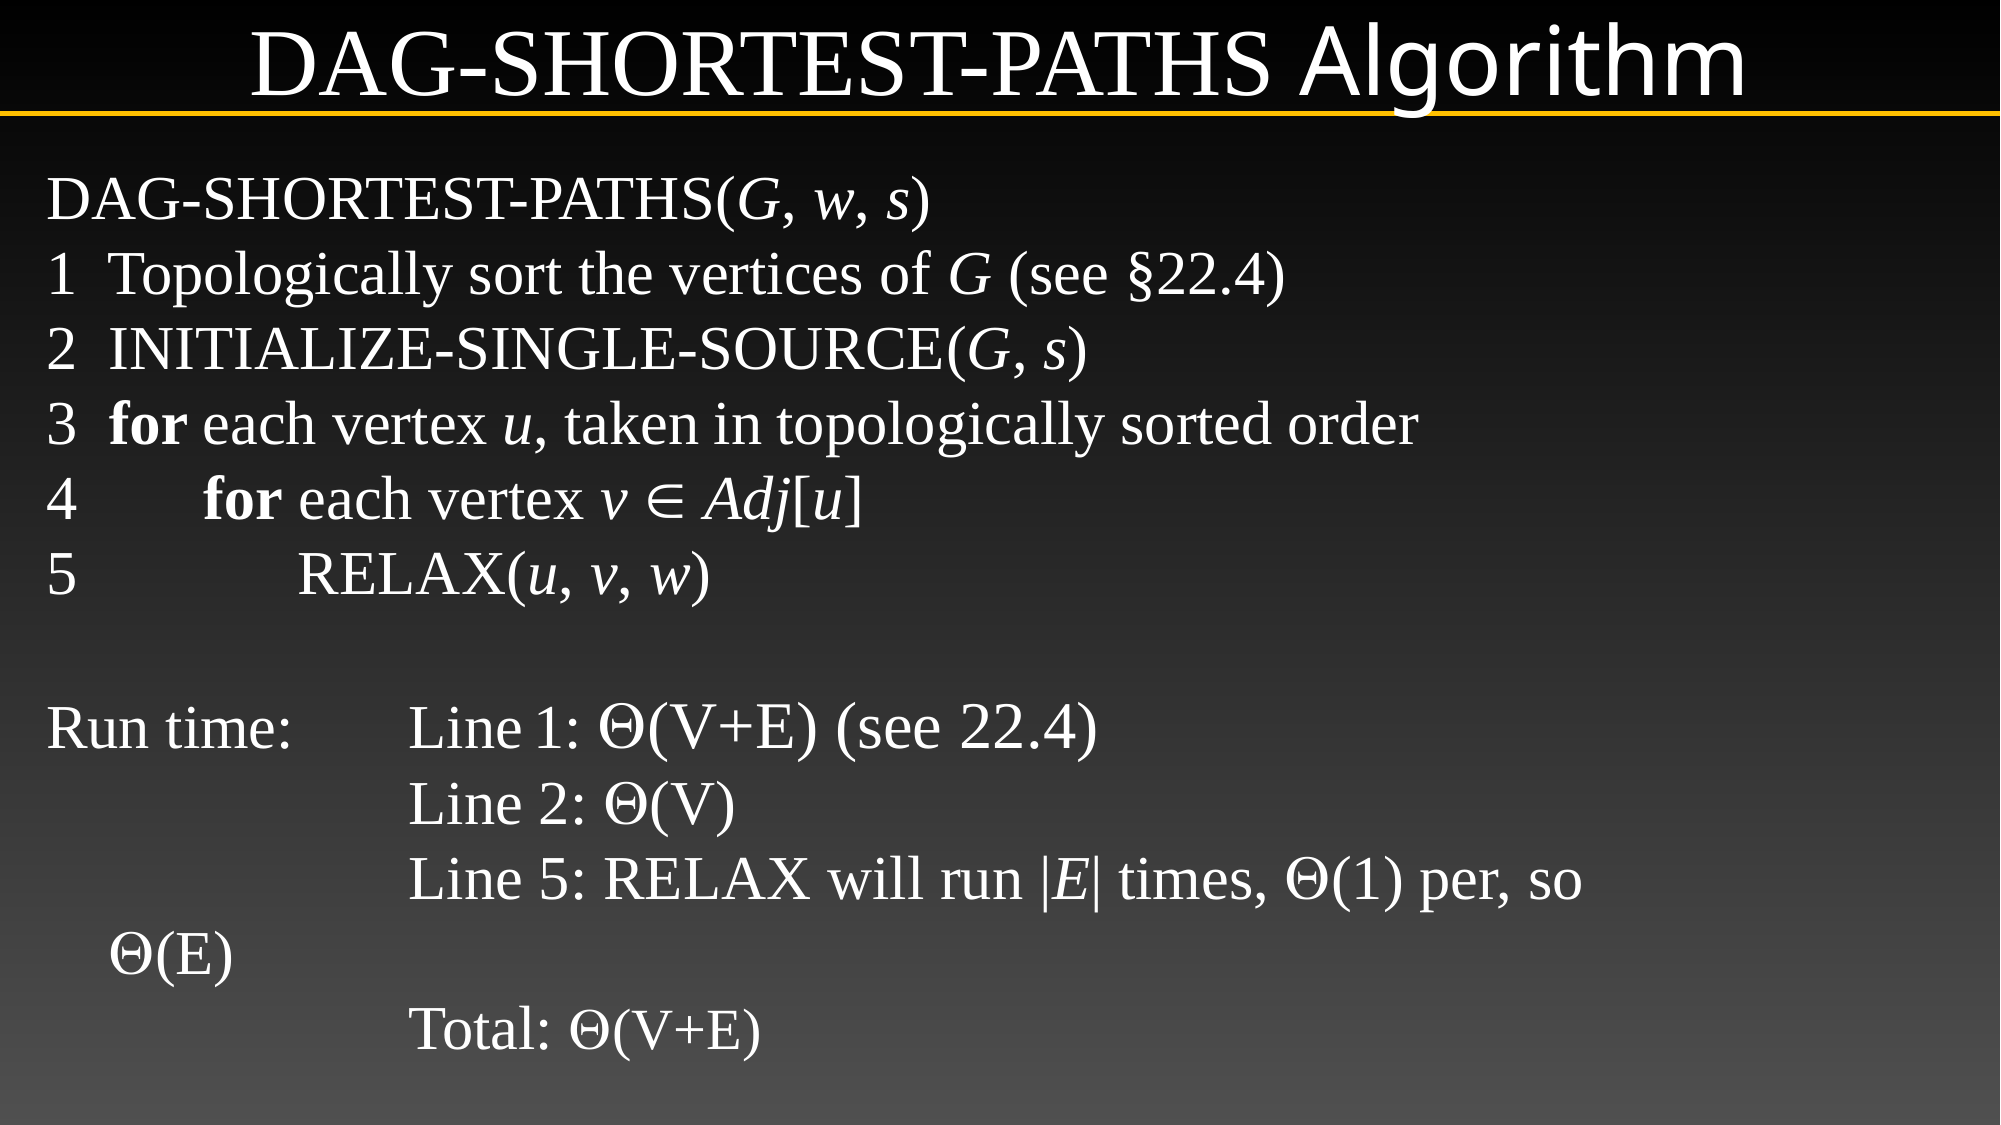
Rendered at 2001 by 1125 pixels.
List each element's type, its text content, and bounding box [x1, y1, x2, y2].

list Dag-Shortest-Paths(G, w, s) 1 Topologically sort the vertices of G (see §22.4) 2 Initialize-Single-Source(G, s) 3 for each vertex u, taken in topologically sorted order 4 for each vertex v  Adj[u] 5 Relax(u, v, w) Run time: Line 1: (V+E) (see 22.4) Line 2: (V) Line 5: Relax will run |E| times, (1) per, so (E) Total: (V+E) [24, 149, 1733, 1069]
title Dag-Shortest-Paths Algorithm [0, 0, 2000, 114]
